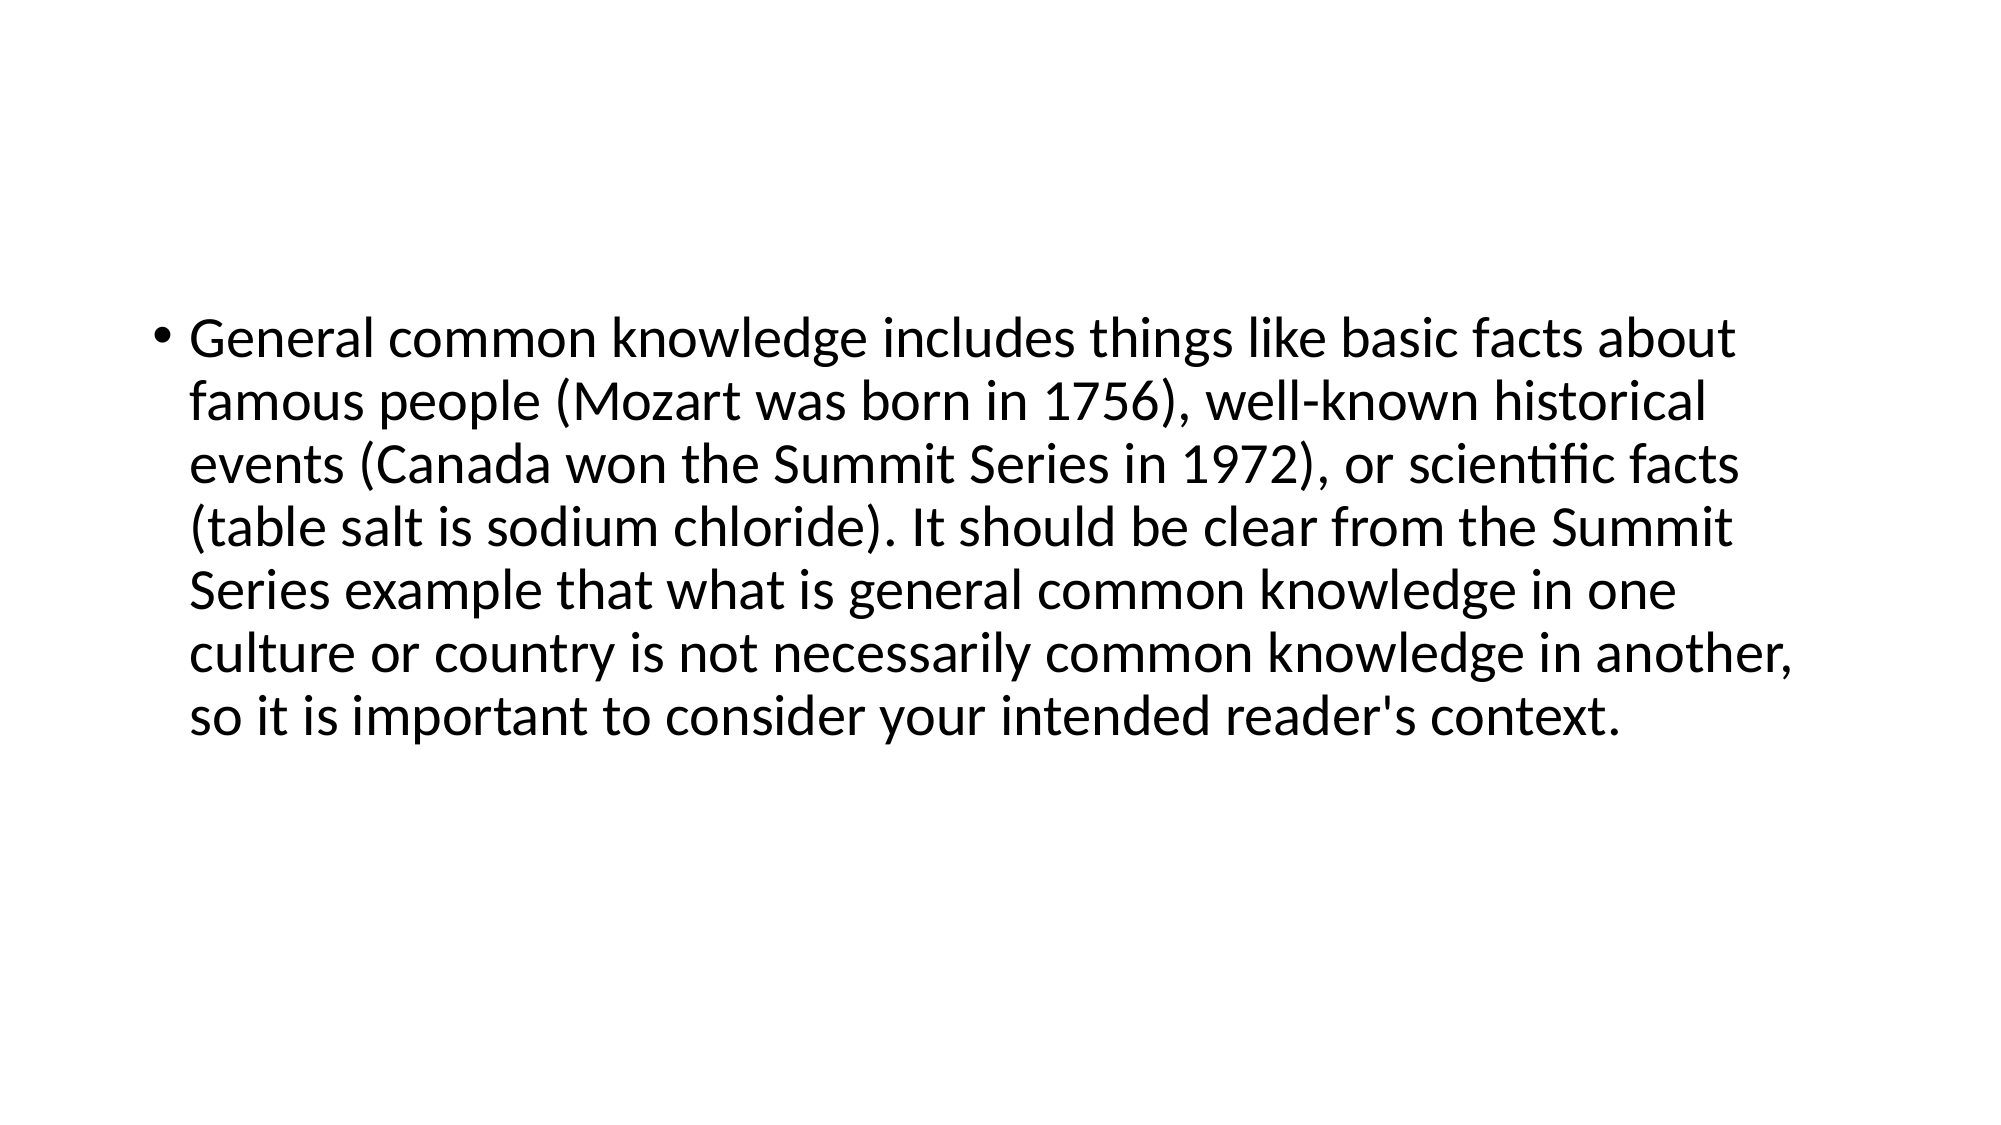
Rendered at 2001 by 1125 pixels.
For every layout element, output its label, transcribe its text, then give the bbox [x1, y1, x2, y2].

list General common knowledge includes things like basic facts about famous people (Mozart was born in 1756), well-known historical events (Canada won the Summit Series in 1972), or scientific facts (table salt is sodium chloride). It should be clear from the Summit Series example that what is general common knowledge in one culture or country is not necessarily common knowledge in another, so it is important to consider your intended reader's context. [137, 299, 1863, 1014]
